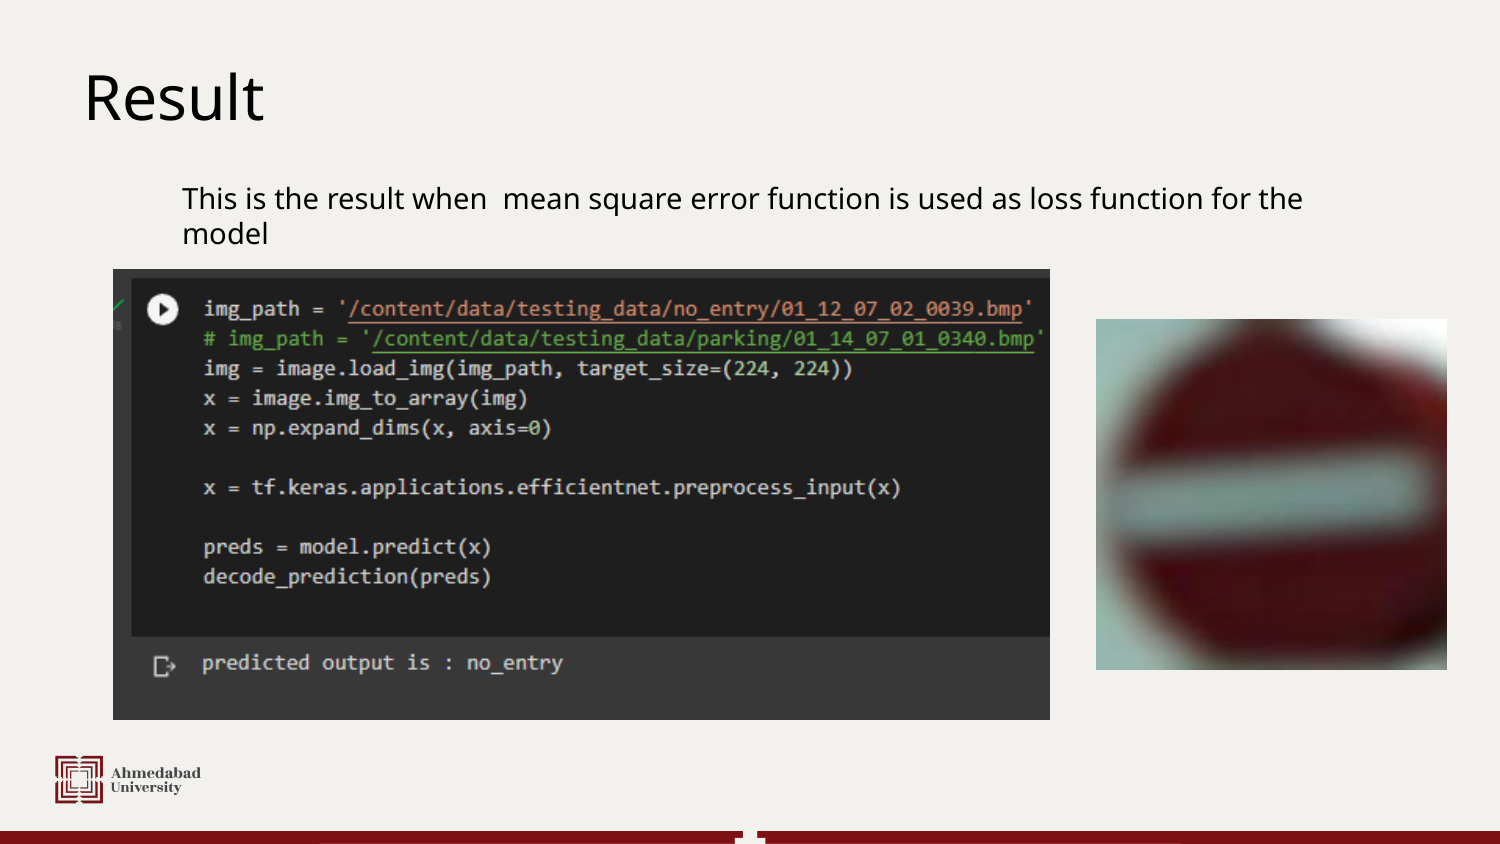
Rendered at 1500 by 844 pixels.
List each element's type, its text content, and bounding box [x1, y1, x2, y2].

picture [1095, 319, 1447, 670]
text_box This is the result when mean square error function is used as loss function for the model [167, 165, 1363, 266]
picture [0, 831, 1500, 844]
picture [44, 742, 213, 817]
picture [113, 269, 1050, 720]
title Result [72, 32, 1366, 140]
